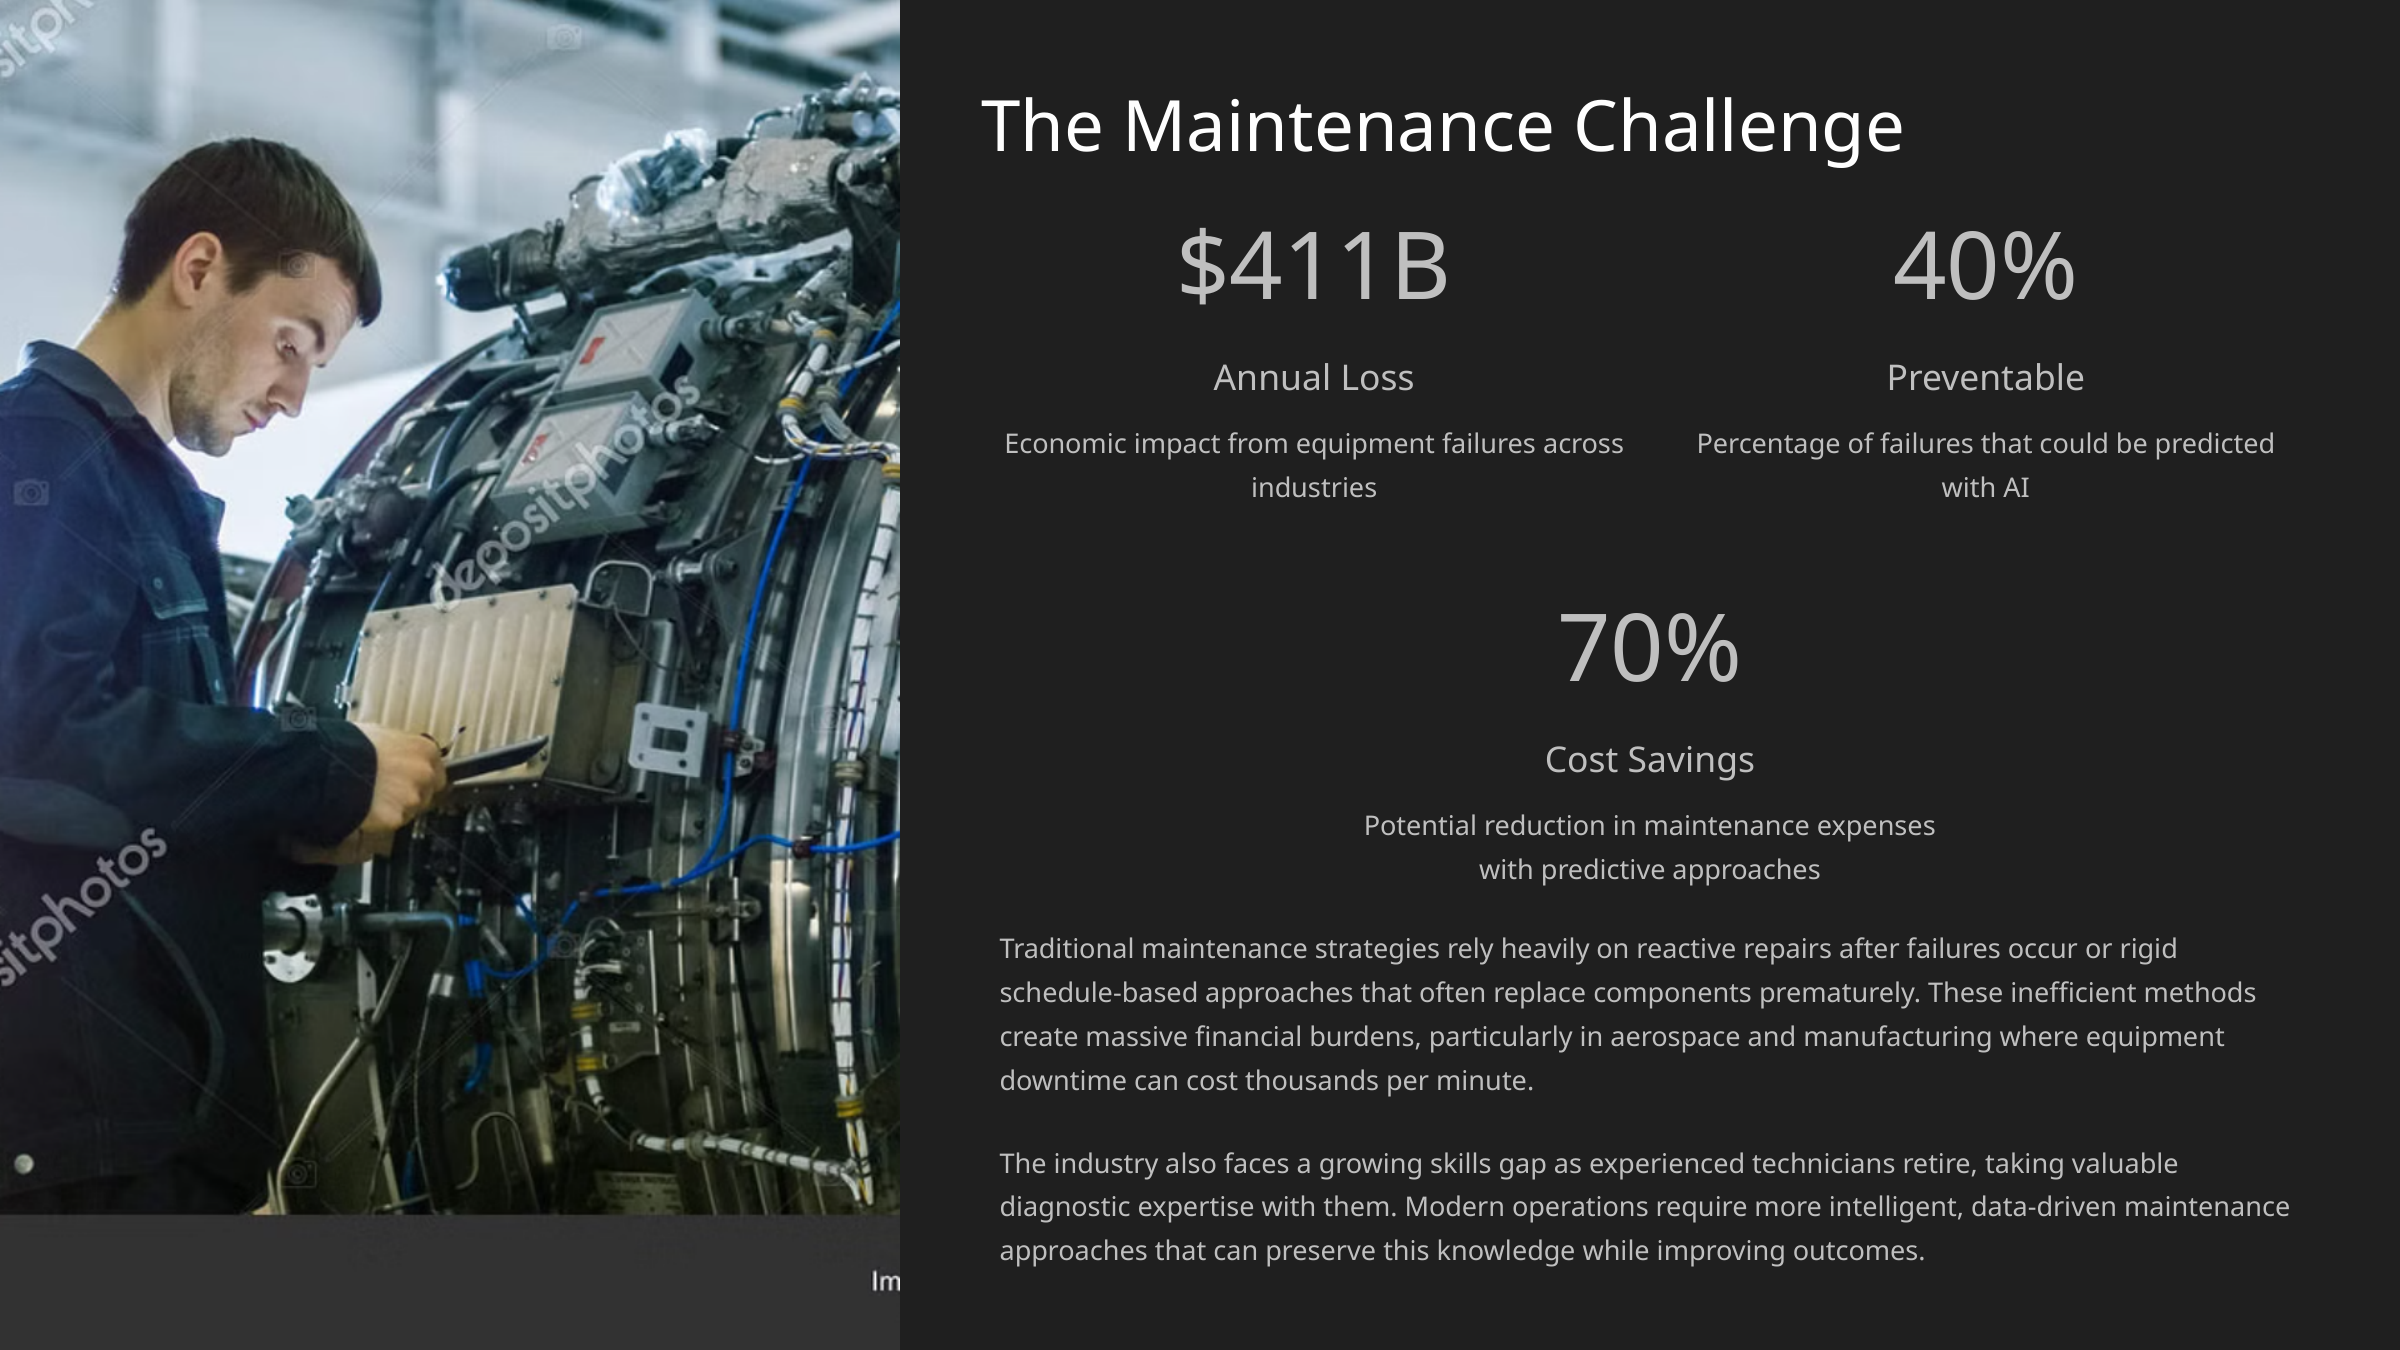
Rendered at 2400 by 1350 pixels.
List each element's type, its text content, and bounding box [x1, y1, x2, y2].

text_box Potential reduction in maintenance expenses with predictive approaches [1335, 797, 1965, 885]
text_box The Maintenance Challenge [981, 78, 1907, 166]
text_box The industry also faces a growing skills gap as experienced technicians retire, taking valuable diagnostic expertise with them. Modern operations require more intelligent, data-driven maintenance approaches that can preserve this knowledge while improving outcomes. [999, 1134, 2301, 1267]
text_box Traditional maintenance strategies rely heavily on reactive repairs after failures occur or rigid schedule-based approaches that often replace components prematurely. These inefficient methods create massive financial burdens, particularly in aerospace and manufacturing where equipment downtime can cost thousands per minute. [999, 920, 2301, 1096]
text_box Cost Savings [1544, 735, 1756, 780]
text_box Economic impact from equipment failures across industries [999, 415, 1629, 503]
text_box Annual Loss [1213, 354, 1415, 398]
text_box Percentage of failures that could be predicted with AI [1671, 415, 2301, 503]
text_box $411B [1176, 224, 1453, 319]
text_box Preventable [1886, 354, 2086, 398]
text_box 70% [1557, 606, 1743, 701]
text_box 40% [1893, 224, 2079, 319]
picture [0, 0, 901, 1350]
